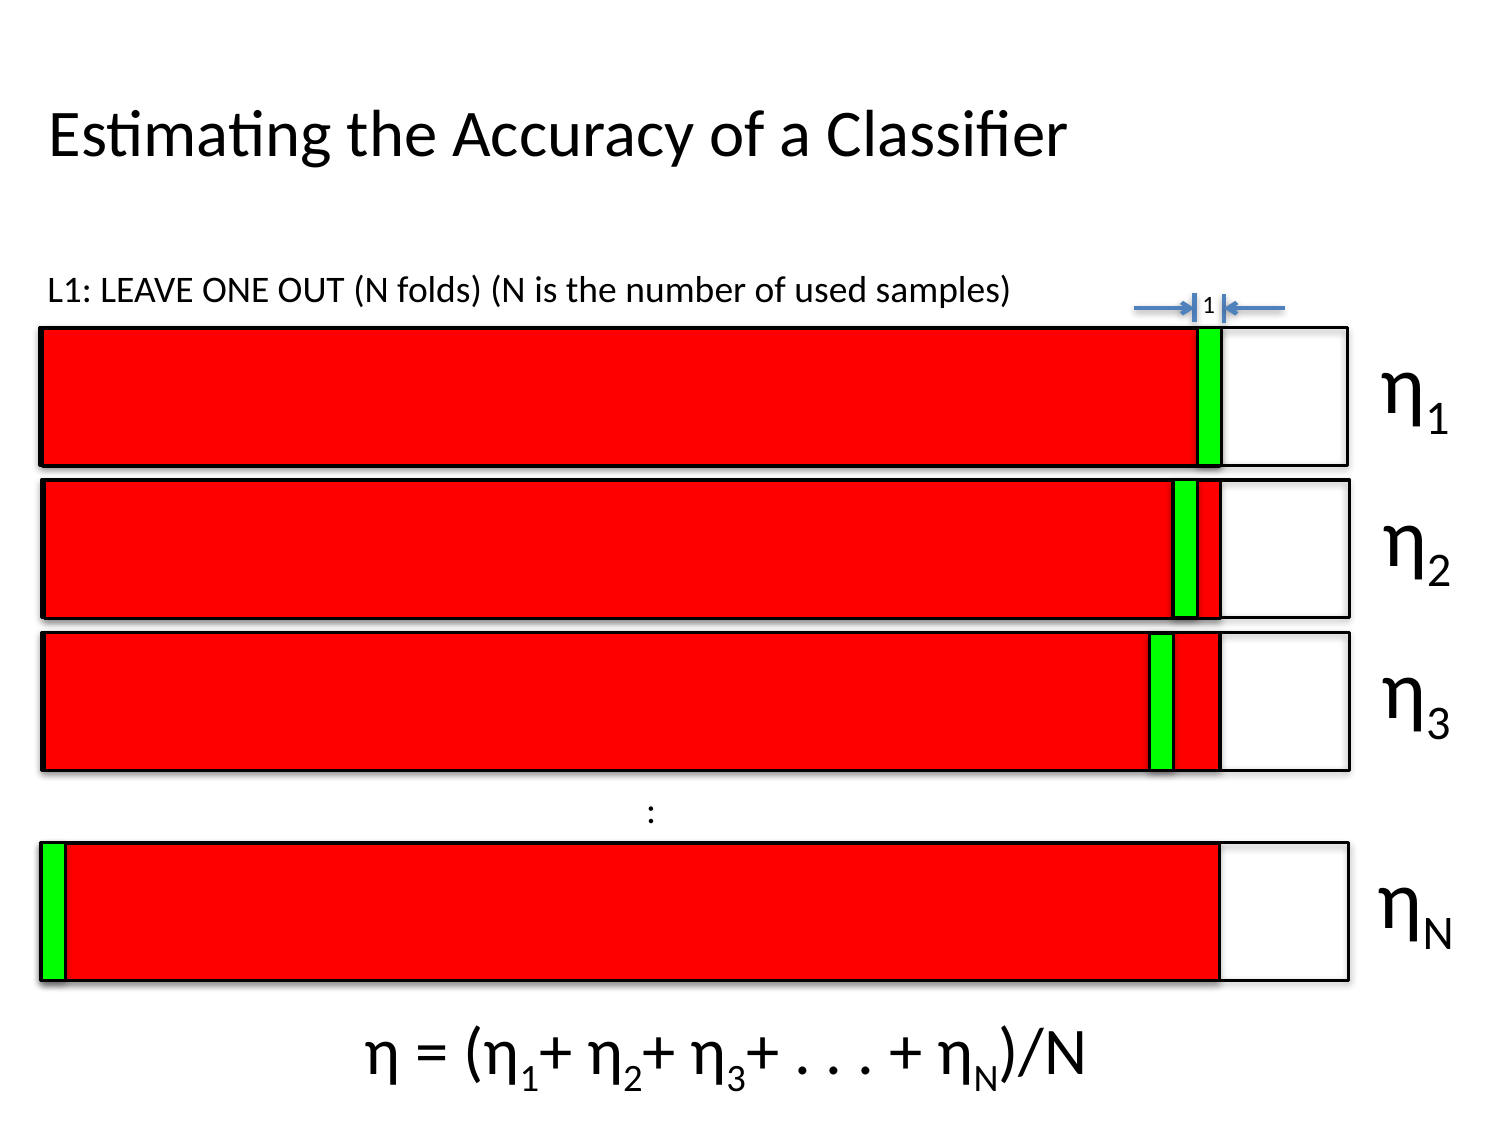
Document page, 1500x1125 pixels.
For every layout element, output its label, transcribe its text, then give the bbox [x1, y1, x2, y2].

text_box Estimating the Accuracy of a Classifier [34, 82, 1085, 178]
text_box η = (η1+ η2+ η3+ . . . + ηN)/N [333, 982, 1119, 1107]
text_box [43, 632, 1147, 771]
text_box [1133, 292, 1195, 323]
text_box η1 [1365, 300, 1465, 452]
text_box [1199, 480, 1221, 619]
text_box [1221, 632, 1350, 771]
text_box [67, 842, 1220, 982]
text_box [1220, 842, 1350, 981]
text_box : [631, 778, 672, 839]
text_box 1 [1187, 281, 1230, 326]
text_box L1: LEAVE ONE OUT (N folds) (N is the number of used samples) [32, 257, 1028, 318]
text_box [1221, 479, 1351, 619]
text_box [1175, 632, 1221, 771]
text_box η3 [1366, 604, 1466, 757]
text_box [40, 842, 66, 981]
text_box [1148, 632, 1174, 771]
text_box [44, 480, 1170, 619]
text_box [1197, 327, 1223, 466]
text_box ηN [1362, 815, 1469, 967]
text_box [42, 327, 1192, 467]
text_box [1172, 479, 1198, 618]
text_box η2 [1367, 452, 1467, 604]
text_box [1227, 327, 1349, 466]
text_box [1223, 293, 1285, 324]
